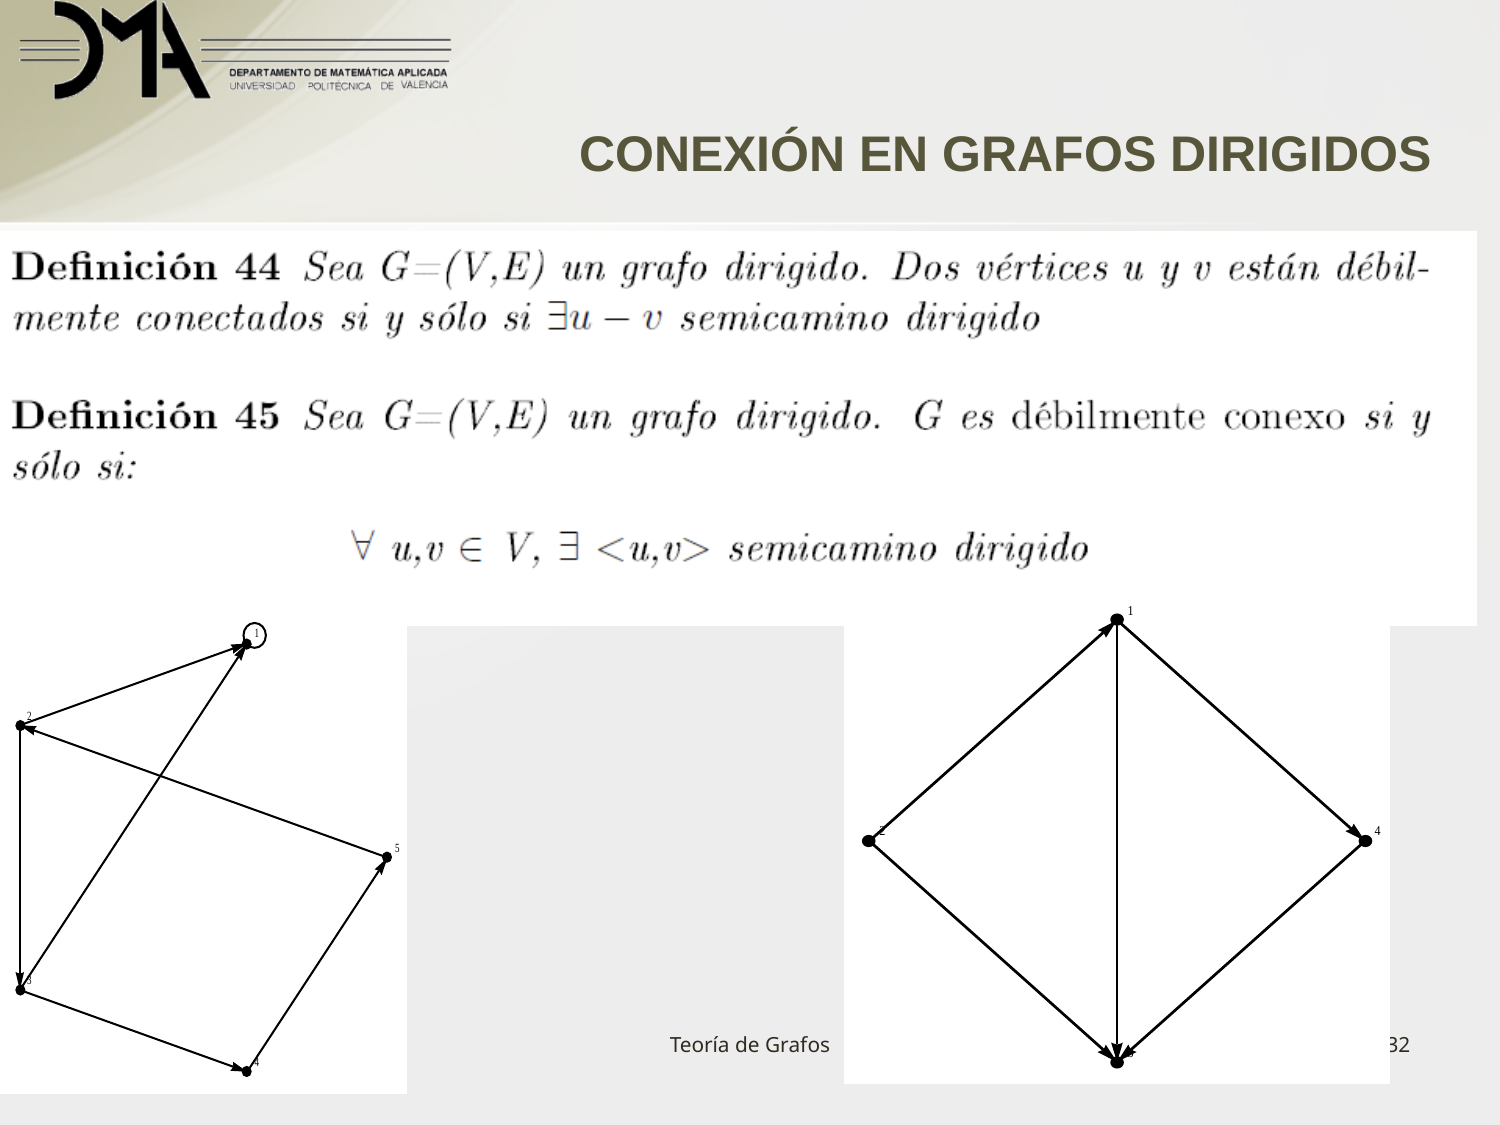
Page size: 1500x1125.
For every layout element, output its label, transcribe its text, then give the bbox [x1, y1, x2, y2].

picture [0, 0, 1500, 1125]
text_box CONEXIÓN EN GRAFOS DIRIGIDOS [348, 113, 1447, 189]
footer Teoría de Grafos [512, 1024, 988, 1103]
slide_number 32 [1074, 1024, 1425, 1103]
